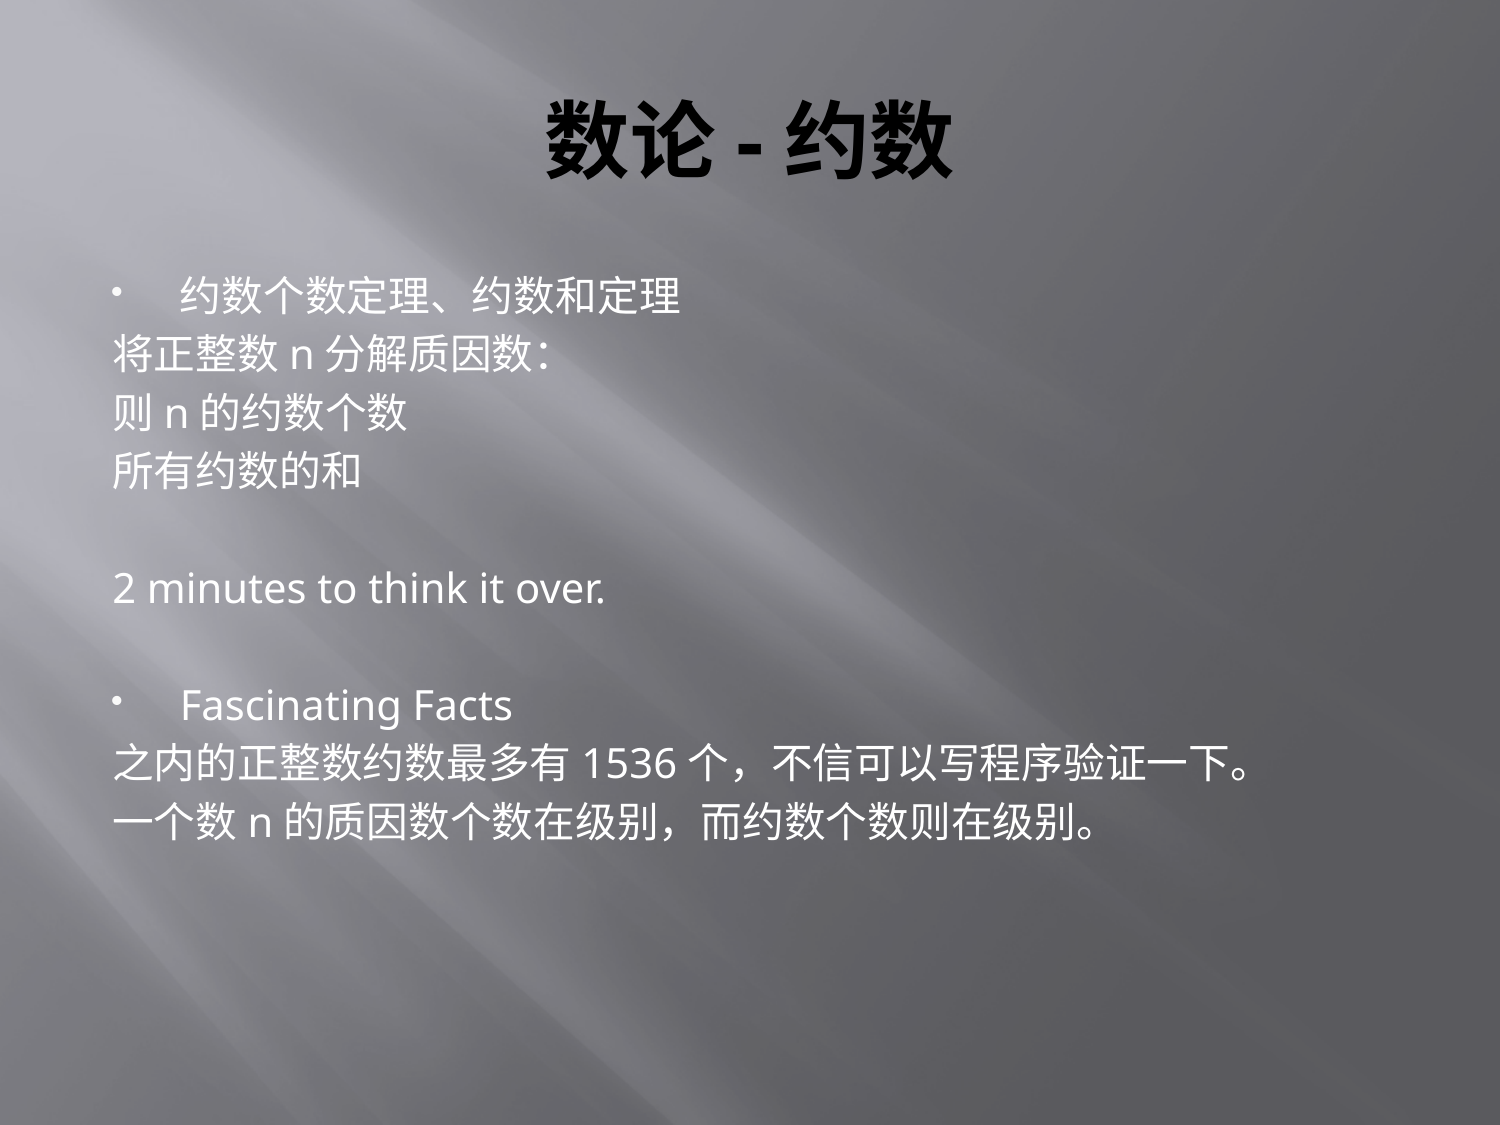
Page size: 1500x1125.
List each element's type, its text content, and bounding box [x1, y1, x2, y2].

title 数论-约数 [75, 45, 1425, 233]
